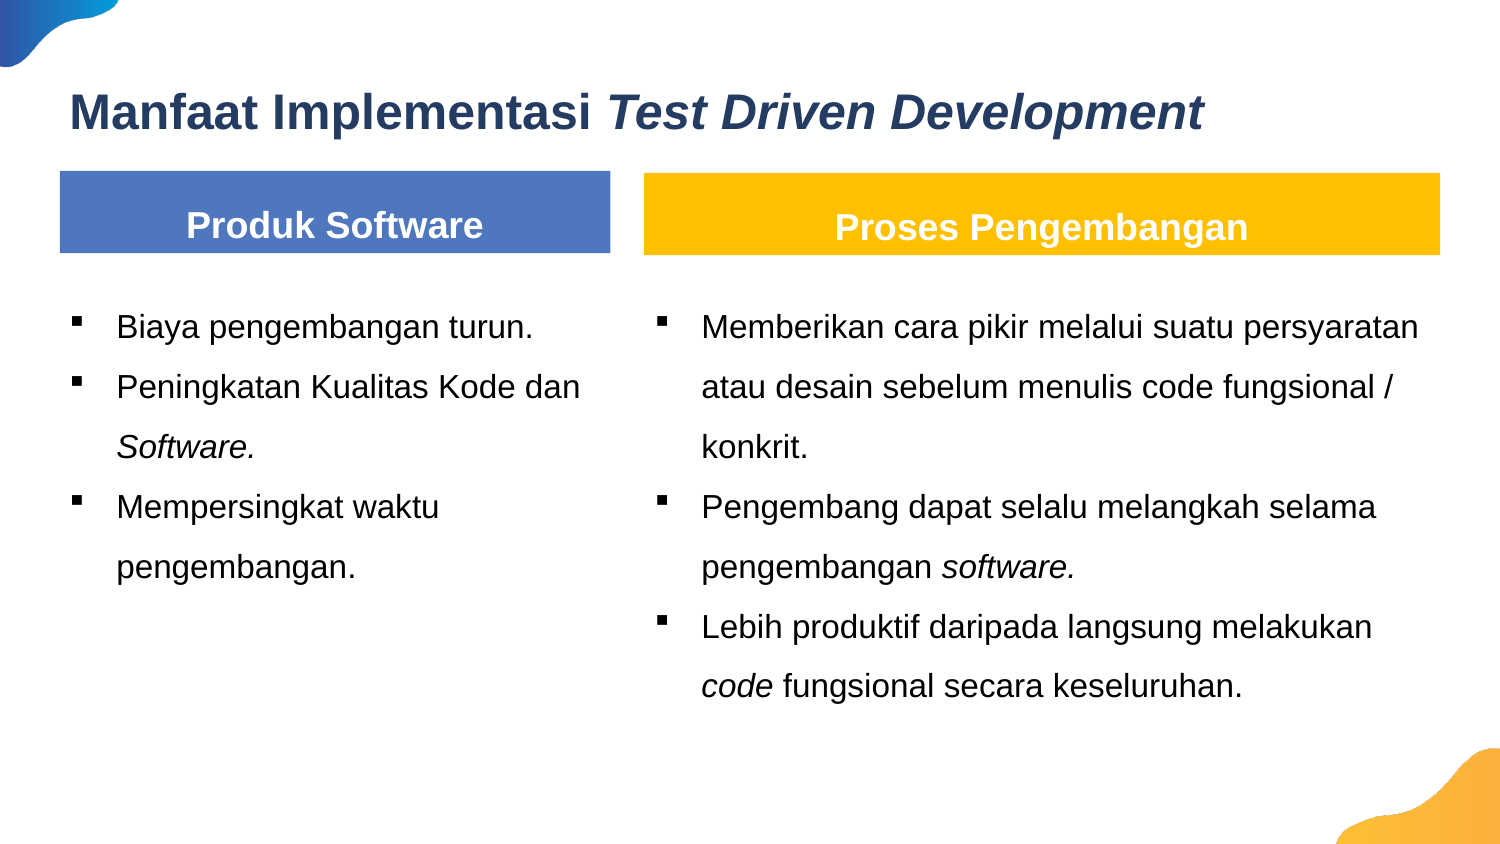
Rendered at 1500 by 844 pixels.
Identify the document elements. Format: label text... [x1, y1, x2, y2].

text_box Biaya pengembangan turun. Peningkatan Kualitas Kode dan Software. Mempersingkat waktu pengembangan. [54, 277, 611, 593]
text_box Produk Software [59, 170, 611, 254]
picture [1334, 740, 1500, 844]
picture [0, 0, 120, 73]
text_box Manfaat Implementasi Test Driven Development [54, 71, 1298, 147]
text_box Memberikan cara pikir melalui suatu persyaratan atau desain sebelum menulis code fungsional / konkrit. Pengembang dapat selalu melangkah selama pengembangan software. Lebih produktif daripada langsung melakukan code fungsional secara keseluruhan. [639, 277, 1436, 772]
text_box Proses Pengembangan [643, 172, 1441, 256]
